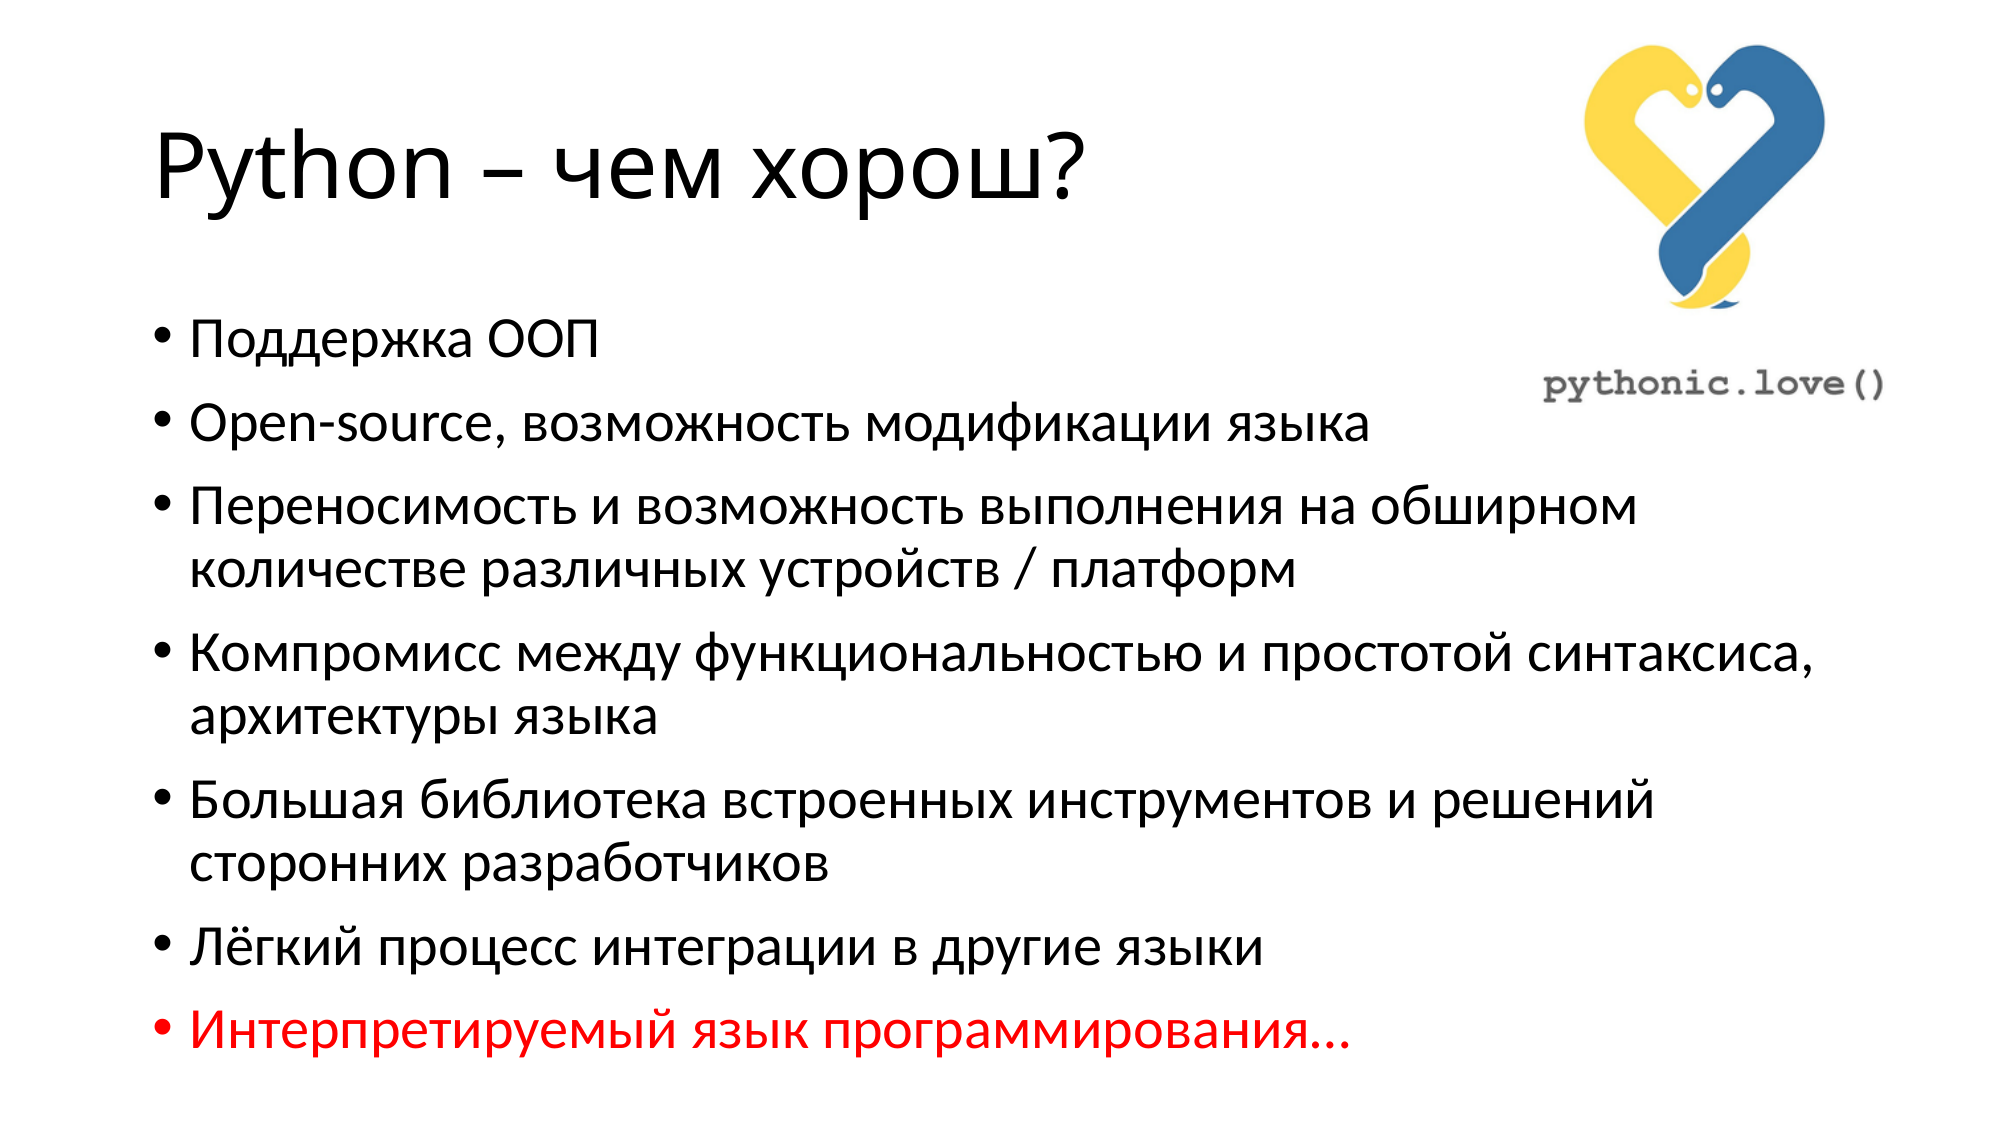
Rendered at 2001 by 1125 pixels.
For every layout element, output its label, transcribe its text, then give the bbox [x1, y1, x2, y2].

list Поддержка ООП Open-source, возможность модификации языка Переносимость и возможность выполнения на обширном количестве различных устройств / платформ Компромисс между функциональностью и простотой синтаксиса, архитектуры языка Большая библиотека встроенных инструментов и решений сторонних разработчиков Лёгкий процесс интеграции в другие языки Интерпретируемый язык программирования… [137, 299, 1863, 1079]
picture [1507, 38, 1904, 408]
title Python – чем хорош? [137, 59, 1507, 278]
